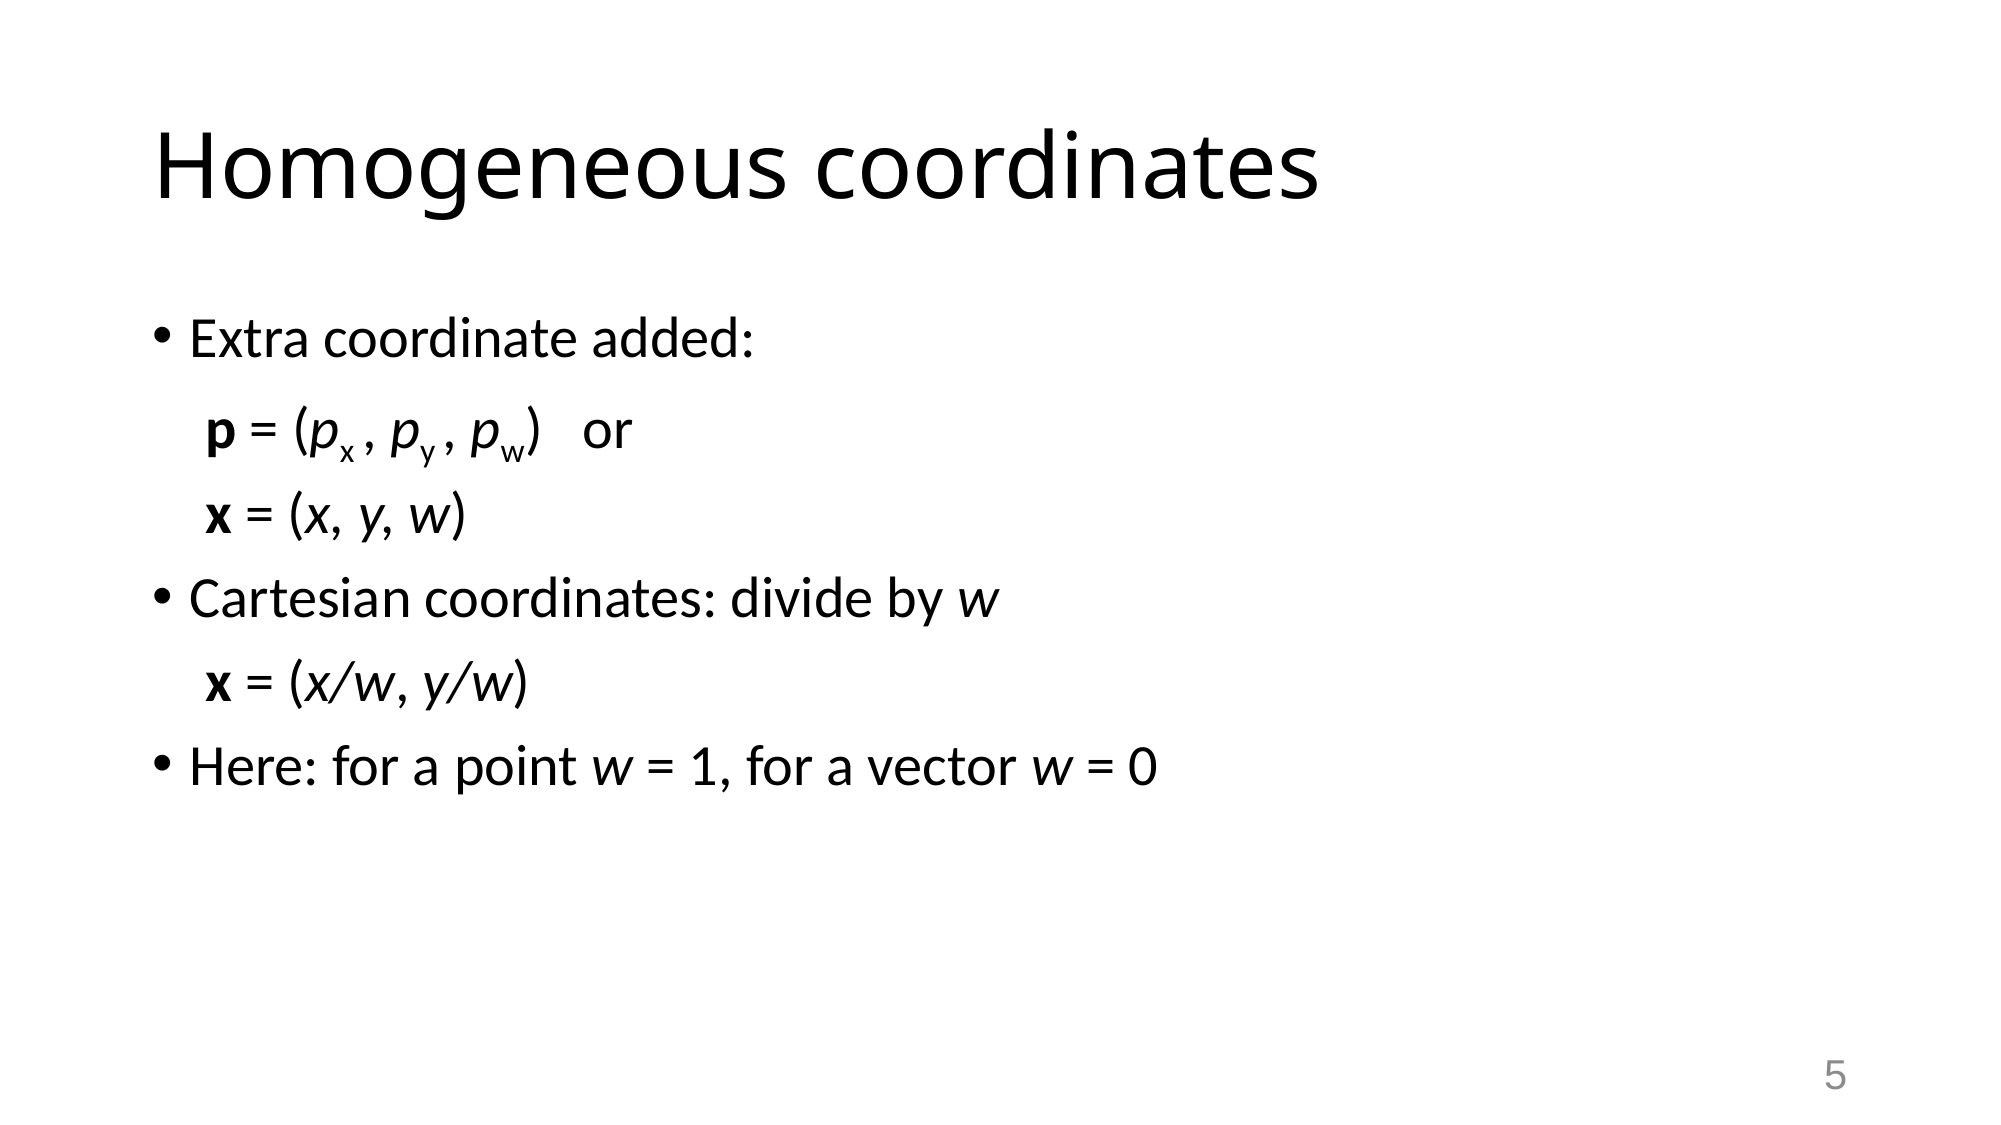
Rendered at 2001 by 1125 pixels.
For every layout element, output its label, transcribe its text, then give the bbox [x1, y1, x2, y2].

slide_number 5 [1412, 1042, 1863, 1103]
list Extra coordinate added: p = (px , py , pw) or x = (x, y, w) Cartesian coordinates: divide by w x = (x/w, y/w) Here: for a point w = 1, for a vector w = 0 [137, 299, 1863, 1014]
title Homogeneous coordinates [137, 59, 1863, 278]
